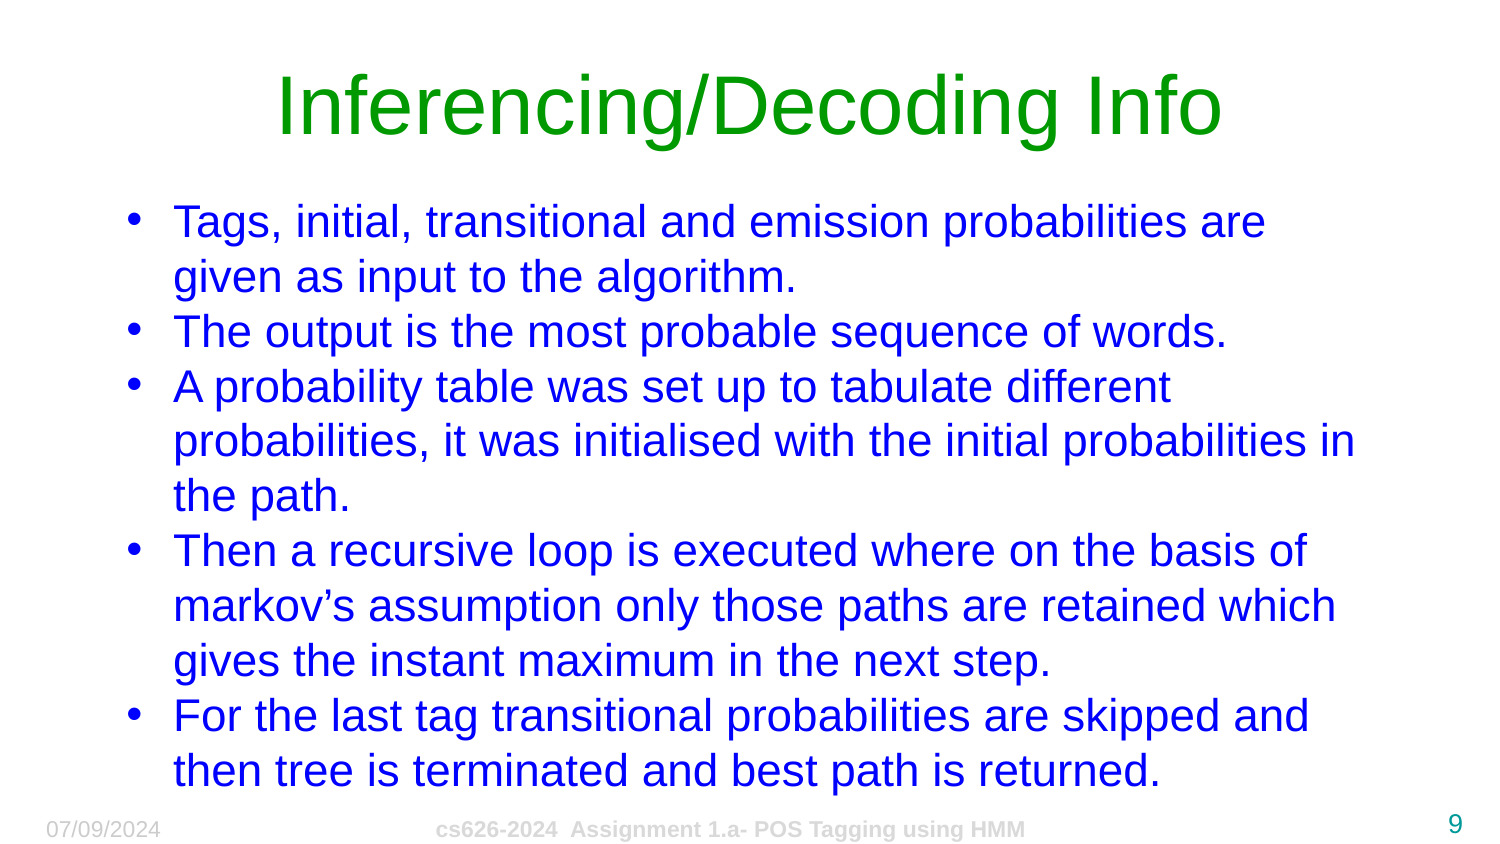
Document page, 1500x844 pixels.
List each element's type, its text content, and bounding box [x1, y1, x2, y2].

slide_number ‹#› [1441, 800, 1487, 844]
title Inferencing/Decoding Info [150, 48, 1350, 189]
footer cs626-2024 Assignment 1.a- POS Tagging using HMM [433, 808, 1033, 844]
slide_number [43, 808, 163, 844]
text_box Tags, initial, transitional and emission probabilities are given as input to the algorithm. The output is the most probable sequence of words. A probability table was set up to tabulate different probabilities, it was initialised with the initial probabilities in the path. Then a recursive loop is executed where on the basis of markov’s assumption only those paths are retained which gives the instant maximum in the next step. For the last tag transitional probabilities are skipped and then tree is terminated and best path is returned. [122, 189, 1366, 796]
